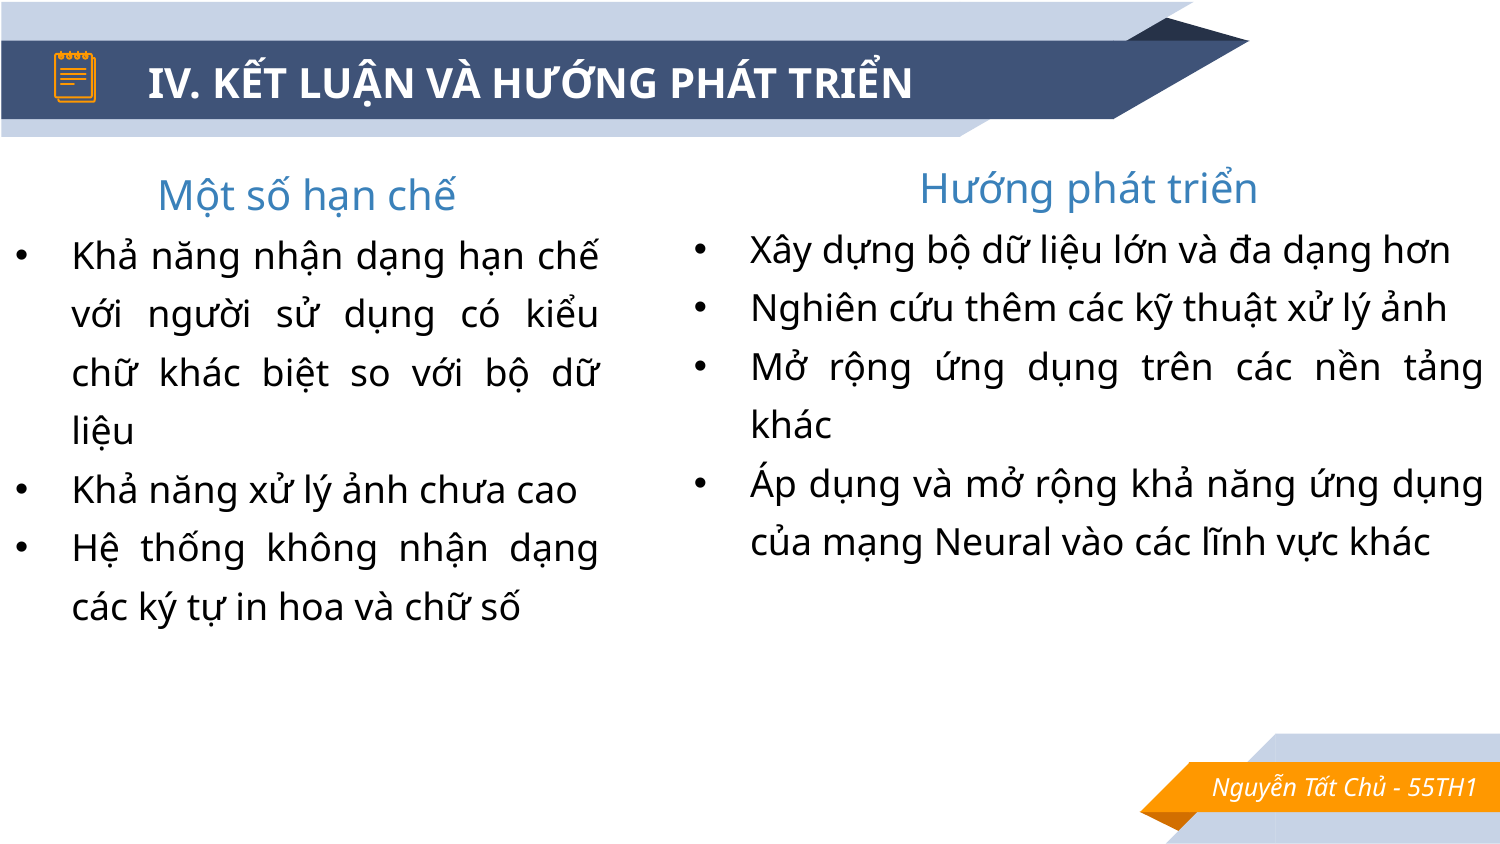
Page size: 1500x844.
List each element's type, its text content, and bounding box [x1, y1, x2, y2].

slide_number Nguyễn Tất Chủ - 55TH1 [1166, 760, 1494, 813]
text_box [54, 51, 96, 102]
text_box Hướng phát triển Xây dựng bộ dữ liệu lớn và đa dạng hơn Nghiên cứu thêm các kỹ thuật xử lý ảnh Mở rộng ứng dụng trên các nền tảng khác Áp dụng và mở rộng khả năng ứng dụng của mạng Neural vào các lĩnh vực khác [678, 132, 1500, 761]
title IV. KẾT LUẬN VÀ HƯỚNG PHÁT TRIỂN [133, 18, 1035, 145]
text_box Một số hạn chế Khả năng nhận dạng hạn chế với người sử dụng có kiểu chữ khác biệt so với bộ dữ liệu Khả năng xử lý ảnh chưa cao Hệ thống không nhận dạng các ký tự in hoa và chữ số [0, 138, 615, 767]
